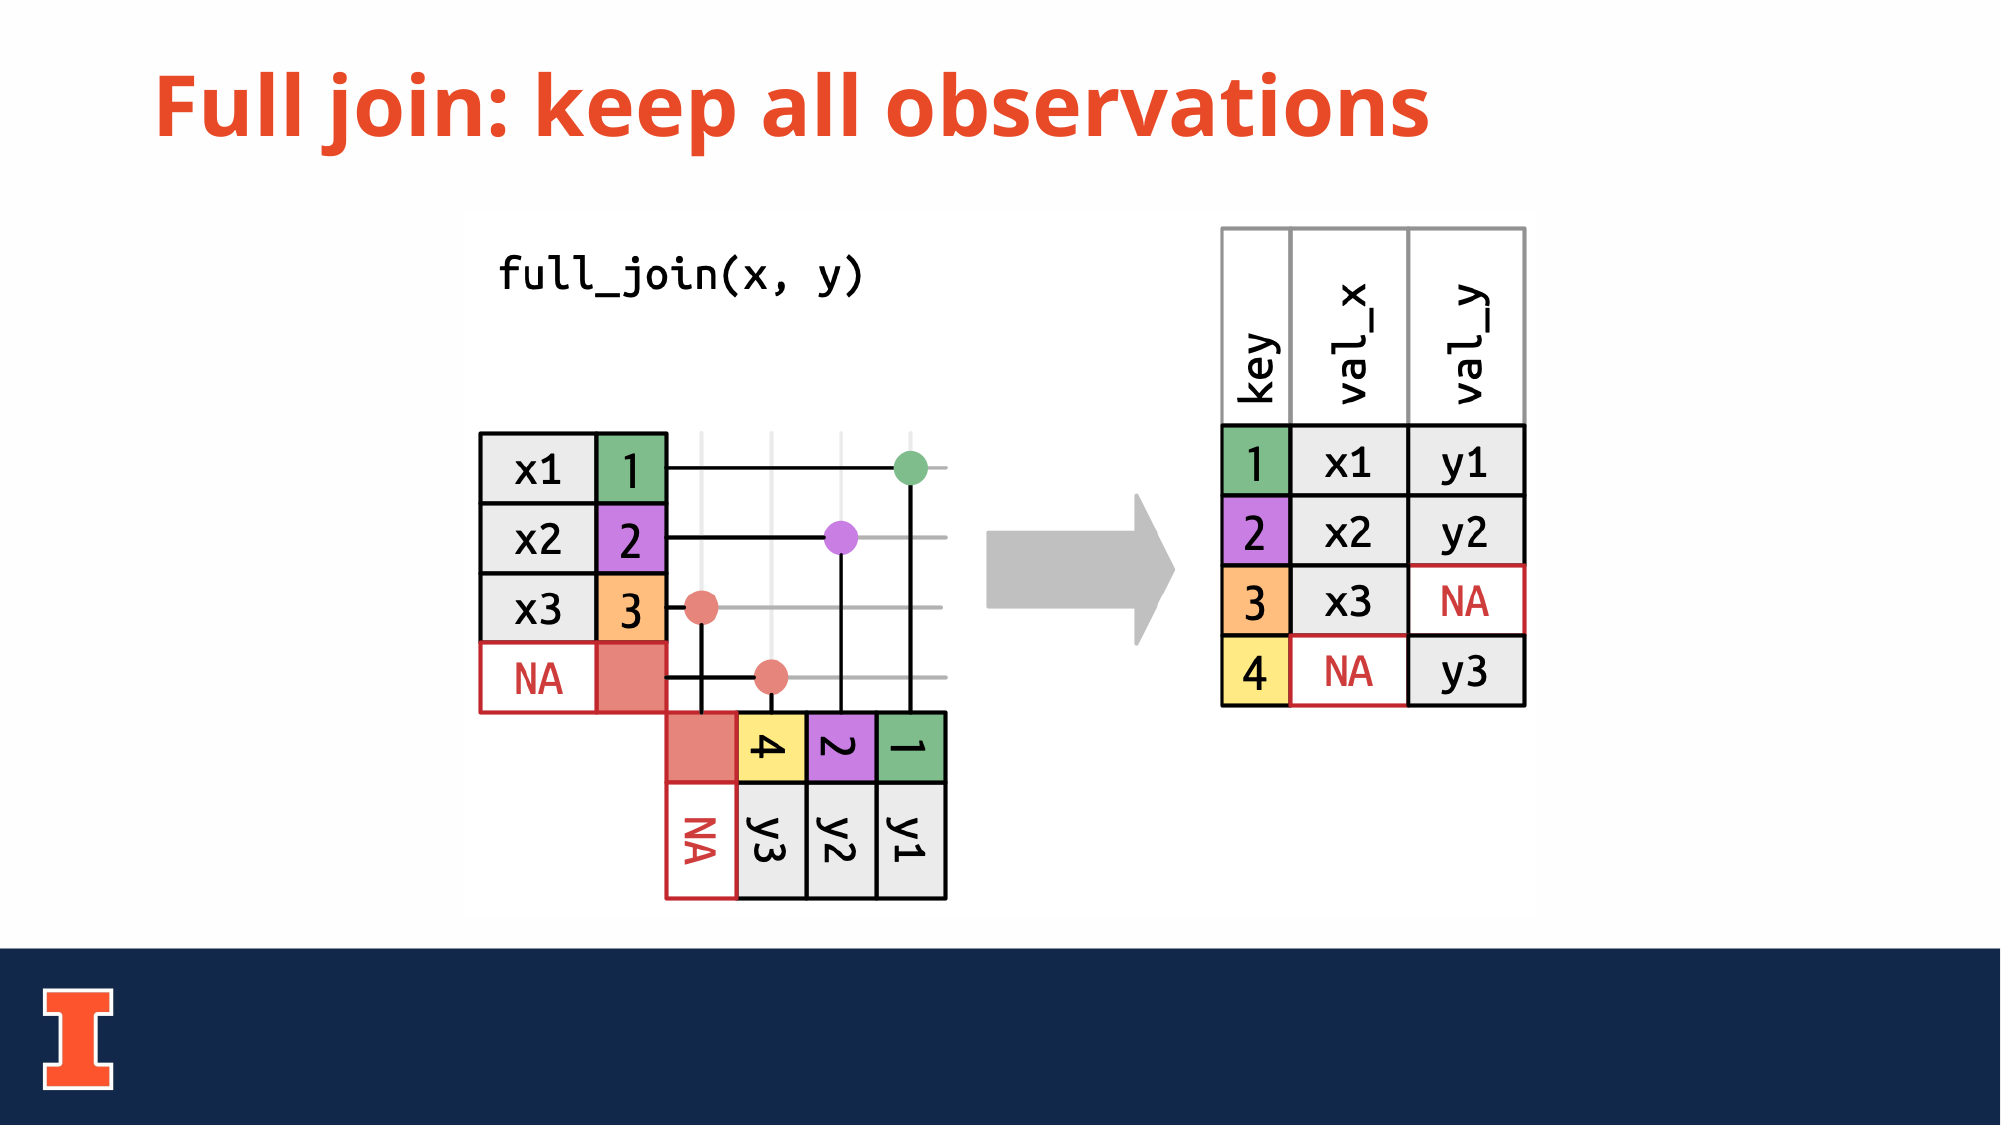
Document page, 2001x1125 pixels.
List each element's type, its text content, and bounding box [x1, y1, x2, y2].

picture [0, 0, 2001, 1125]
title Full join: keep all observations [137, 56, 1863, 163]
